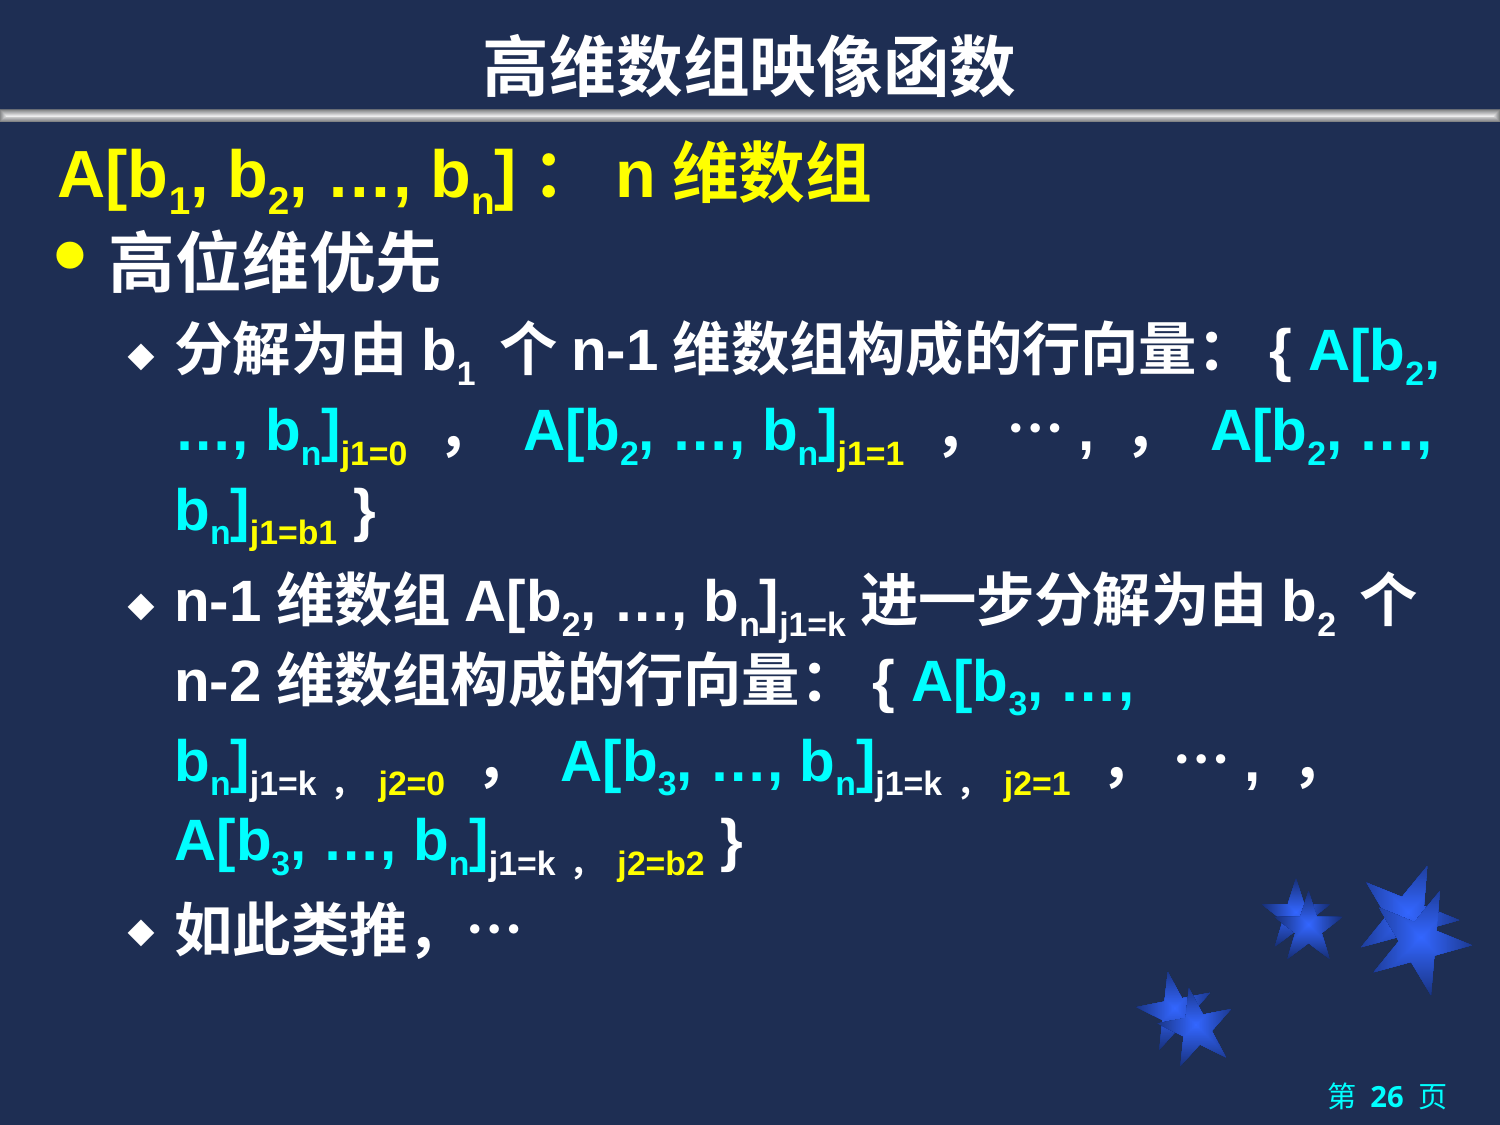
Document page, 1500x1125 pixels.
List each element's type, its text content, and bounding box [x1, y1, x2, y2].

text_box A[b1, b2, …, bn]：n维数组 [42, 124, 1130, 307]
title 高维数组映像函数 [0, 0, 1500, 113]
list 高位维优先 分解为由b1 个n-1维数组构成的行向量：{ A[b2, …, bn]j1=0 ， A[b2, …, bn]j1=1 ， …, ， A[b2, …, bn]j1=b1 } n-1维数组A[b2, …, bn]j1=k进一步分解为由b2 个n-2维数组构成的行向量：{ A[b3, …, bn]j1=k，j2=0 ， A[b3, …, bn]j1=k，j2=1 ， …, ， A[b3, …, bn]j1=k，j2=b2 } 如此类推，… [37, 213, 1489, 973]
slide_number 第 26 页 [1067, 1070, 1463, 1125]
